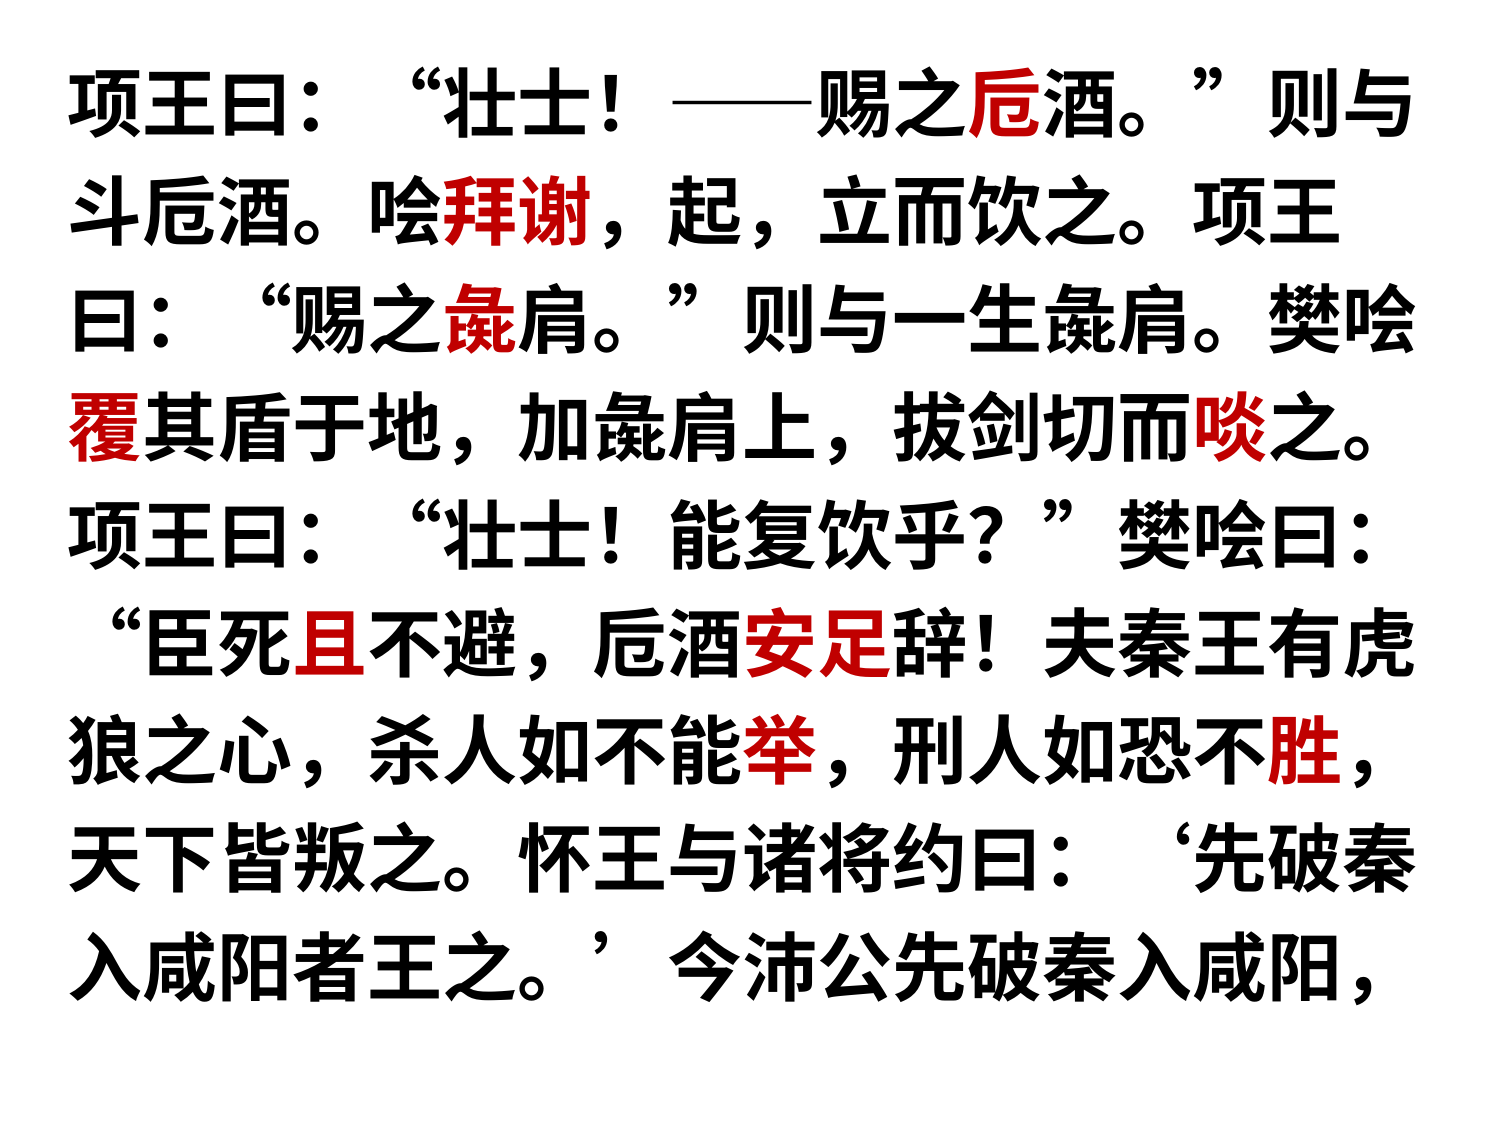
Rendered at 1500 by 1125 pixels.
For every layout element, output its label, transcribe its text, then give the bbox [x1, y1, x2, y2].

text_box 项王曰：“壮士！——赐之卮酒。”则与斗卮酒。哙拜谢，起，立而饮之。项王曰：“赐之彘肩。”则与一生彘肩。樊哙覆其盾于地，加彘肩上，拔剑切而啖之。项王曰：“壮士！能复饮乎？”樊哙曰：“臣死且不避，卮酒安足辞！夫秦王有虎狼之心，杀人如不能举，刑人如恐不胜，天下皆叛之。怀王与诸将约曰：‘先破秦入咸阳者王之。’今沛公先破秦入咸阳， [53, 30, 1459, 1018]
